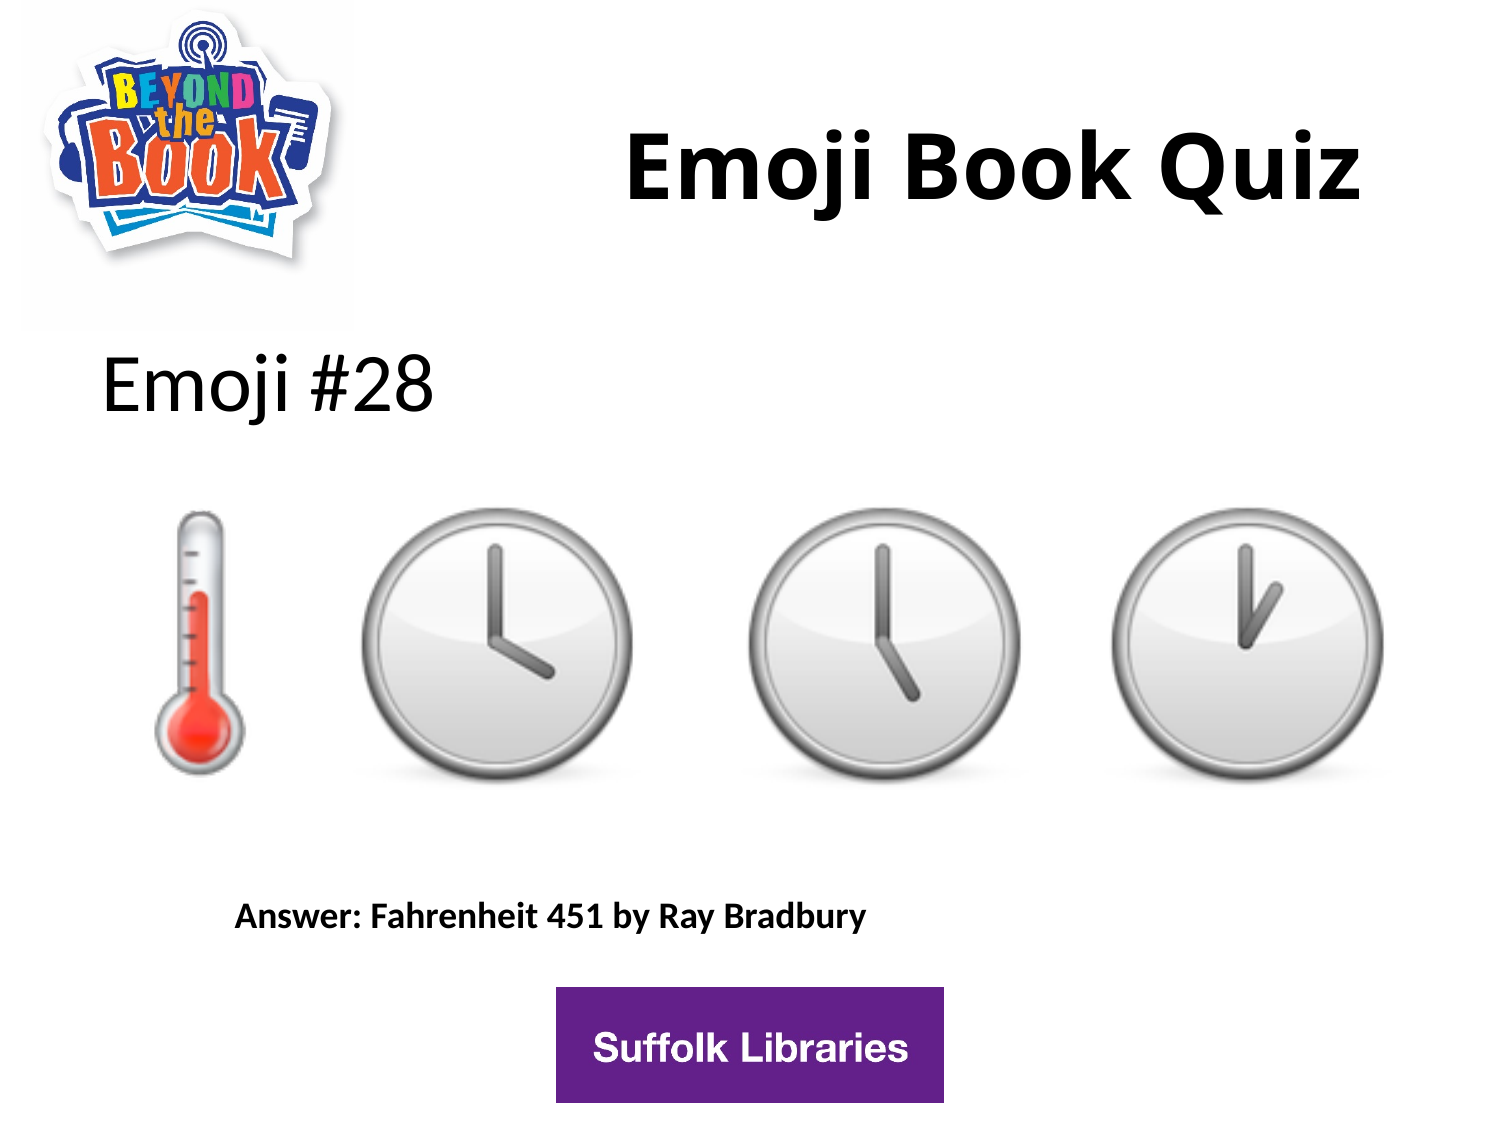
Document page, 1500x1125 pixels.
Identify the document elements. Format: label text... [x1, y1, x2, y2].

subtitle Emoji #28 [86, 332, 1212, 446]
text_box Answer: Fahrenheit 451 by Ray Bradbury [219, 883, 1281, 944]
picture [735, 494, 1036, 795]
title Emoji Book Quiz [587, 104, 1399, 227]
picture [556, 987, 944, 1103]
picture [53, 492, 648, 795]
picture [21, 0, 354, 331]
picture [1098, 494, 1399, 795]
